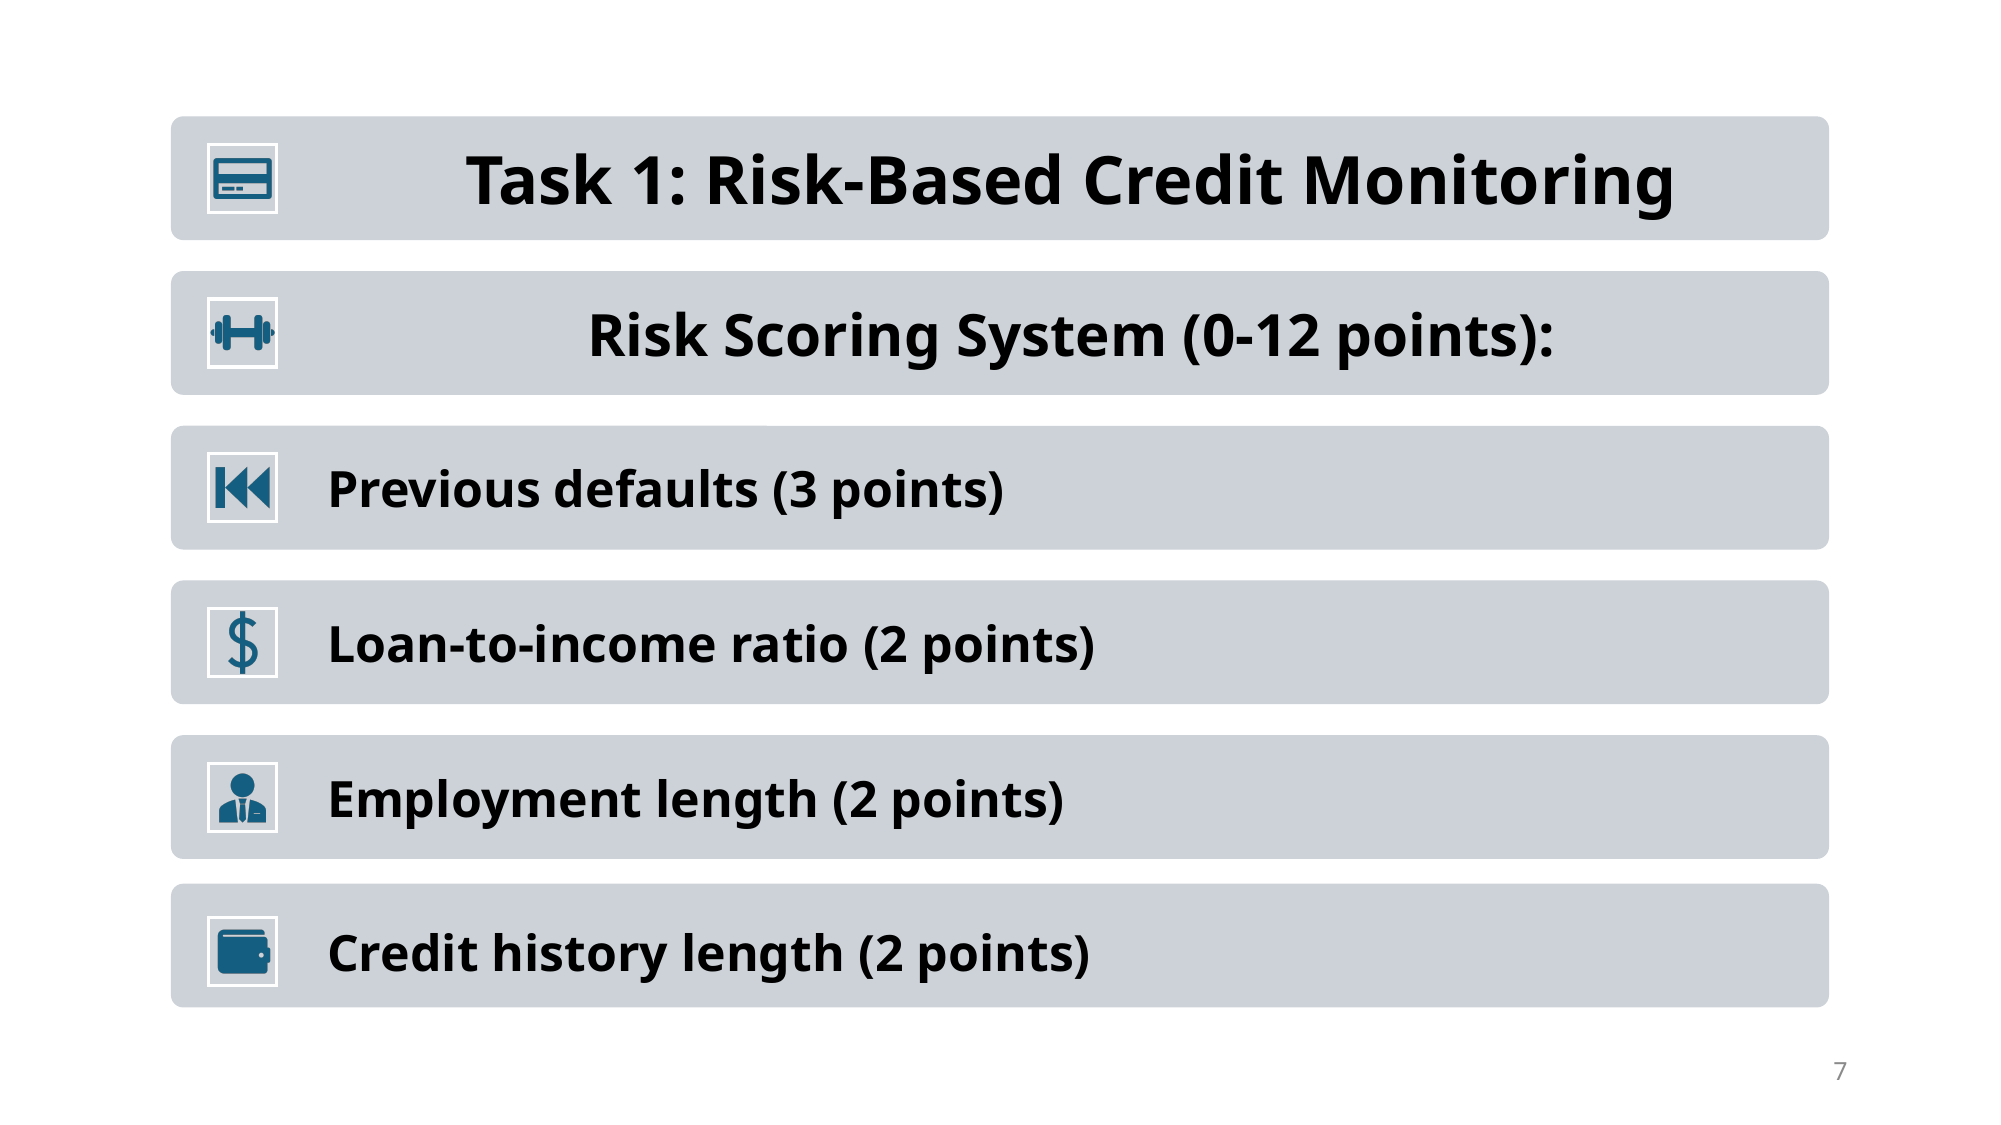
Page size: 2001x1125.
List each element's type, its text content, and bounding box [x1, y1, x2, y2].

text_box [0, 0, 2000, 1125]
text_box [170, 115, 1830, 1015]
slide_number 7 [1412, 1042, 1863, 1103]
